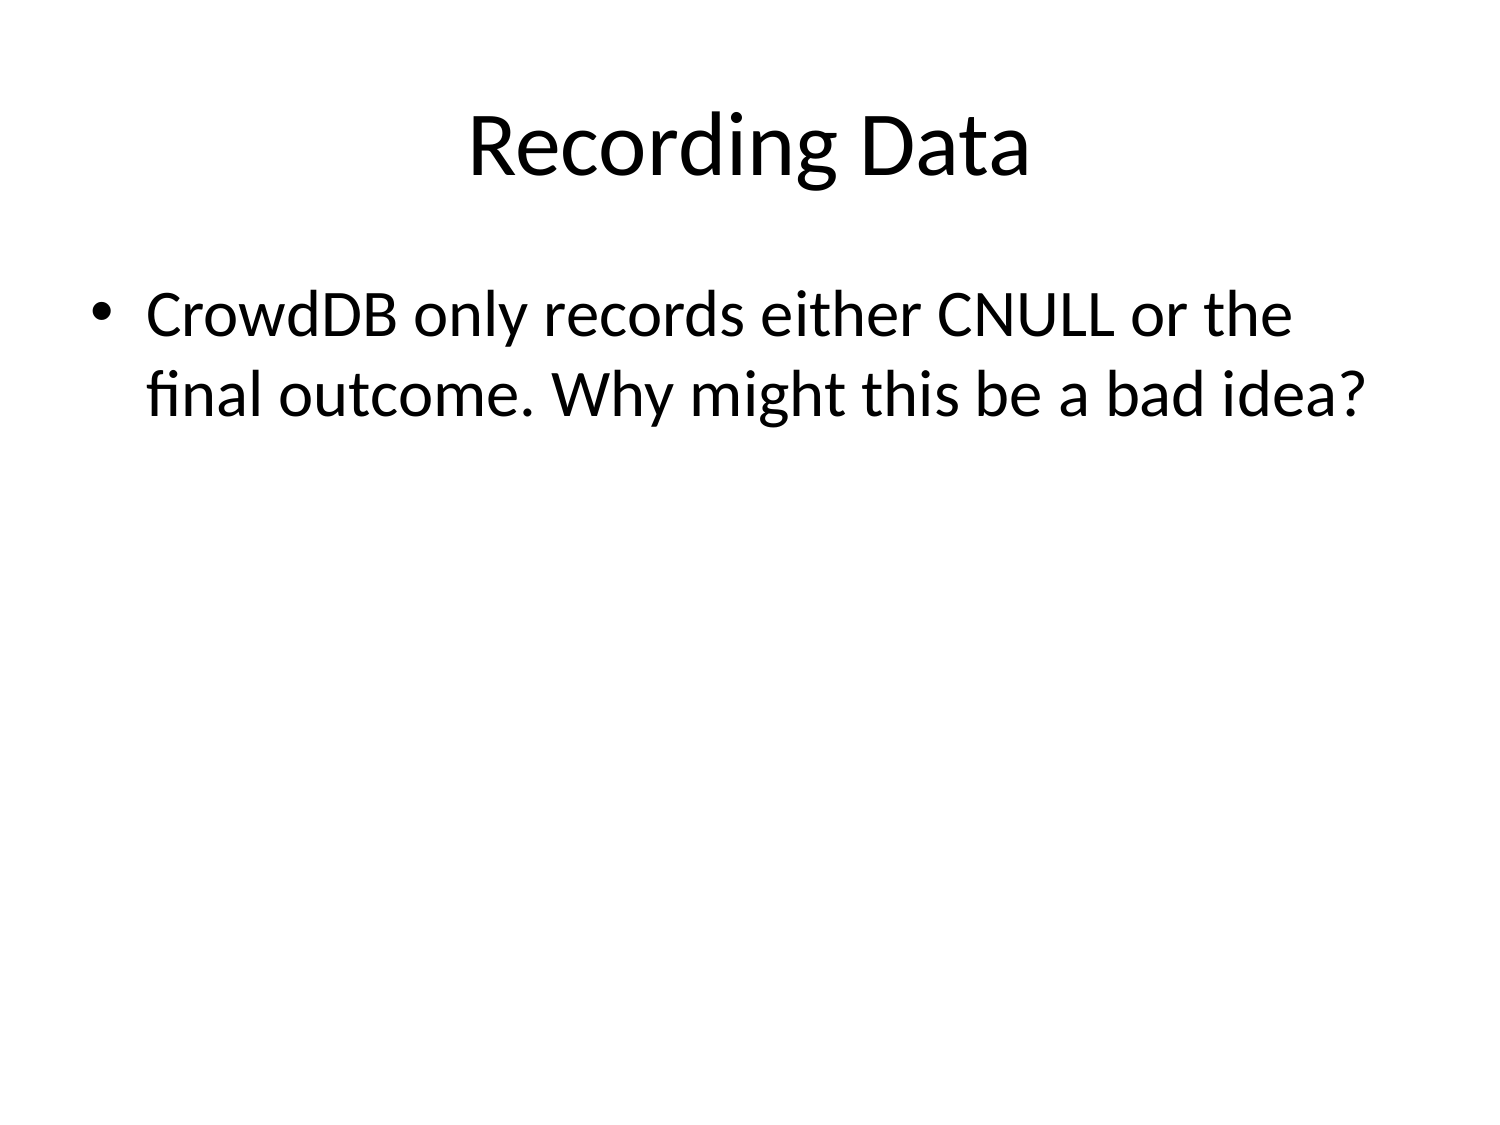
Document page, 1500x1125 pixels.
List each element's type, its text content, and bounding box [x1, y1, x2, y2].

list CrowdDB only records either CNULL or the final outcome. Why might this be a bad idea? [75, 262, 1425, 1005]
title Recording Data [75, 45, 1425, 233]
